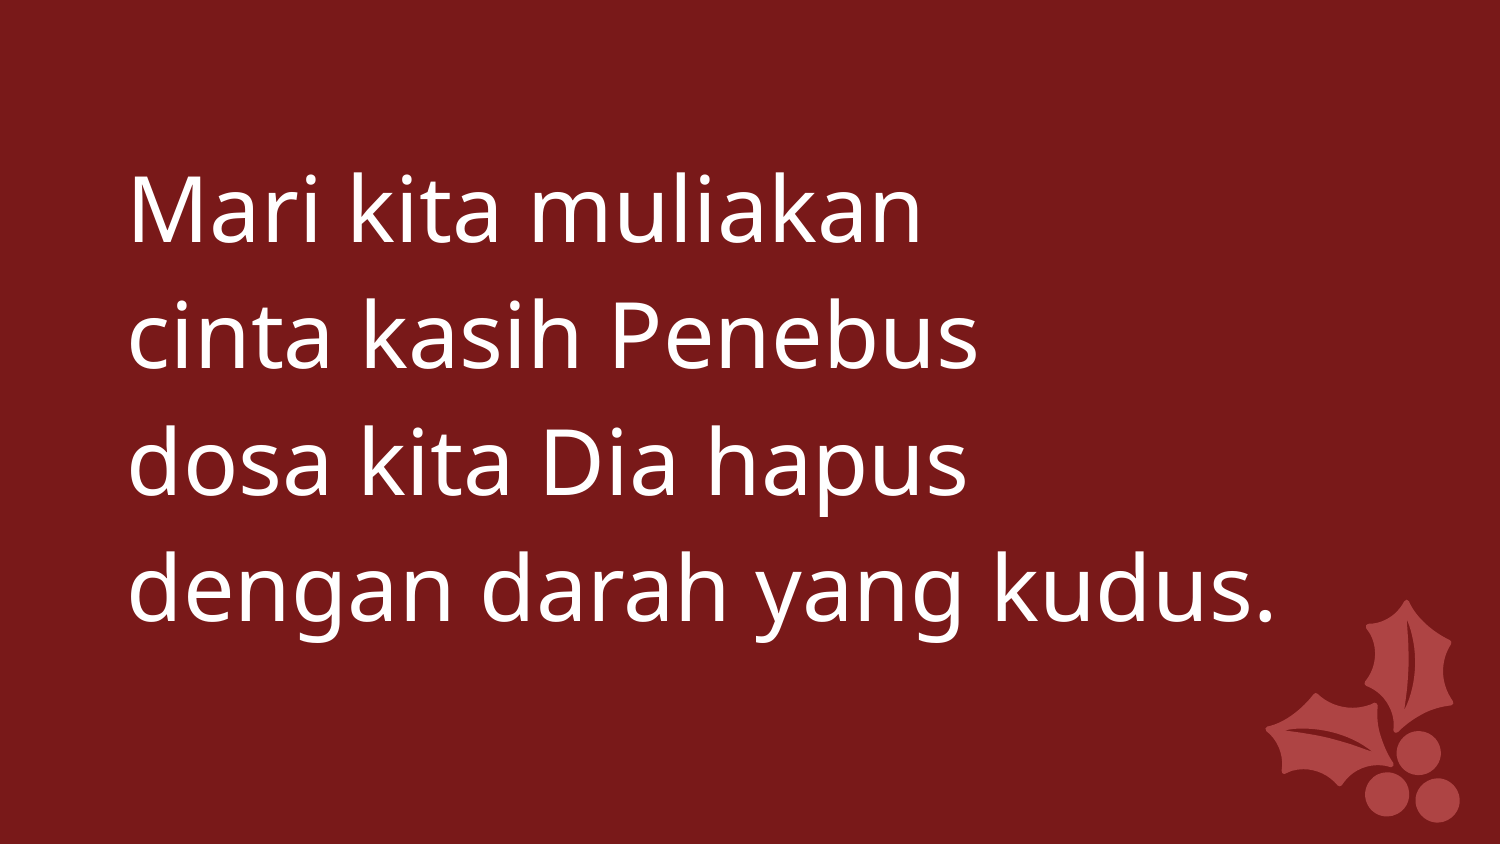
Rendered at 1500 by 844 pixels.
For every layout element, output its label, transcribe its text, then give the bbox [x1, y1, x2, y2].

text_box Mari kita muliakan cinta kasih Penebus dosa kita Dia hapus dengan darah yang kudus. [36, 118, 1500, 703]
